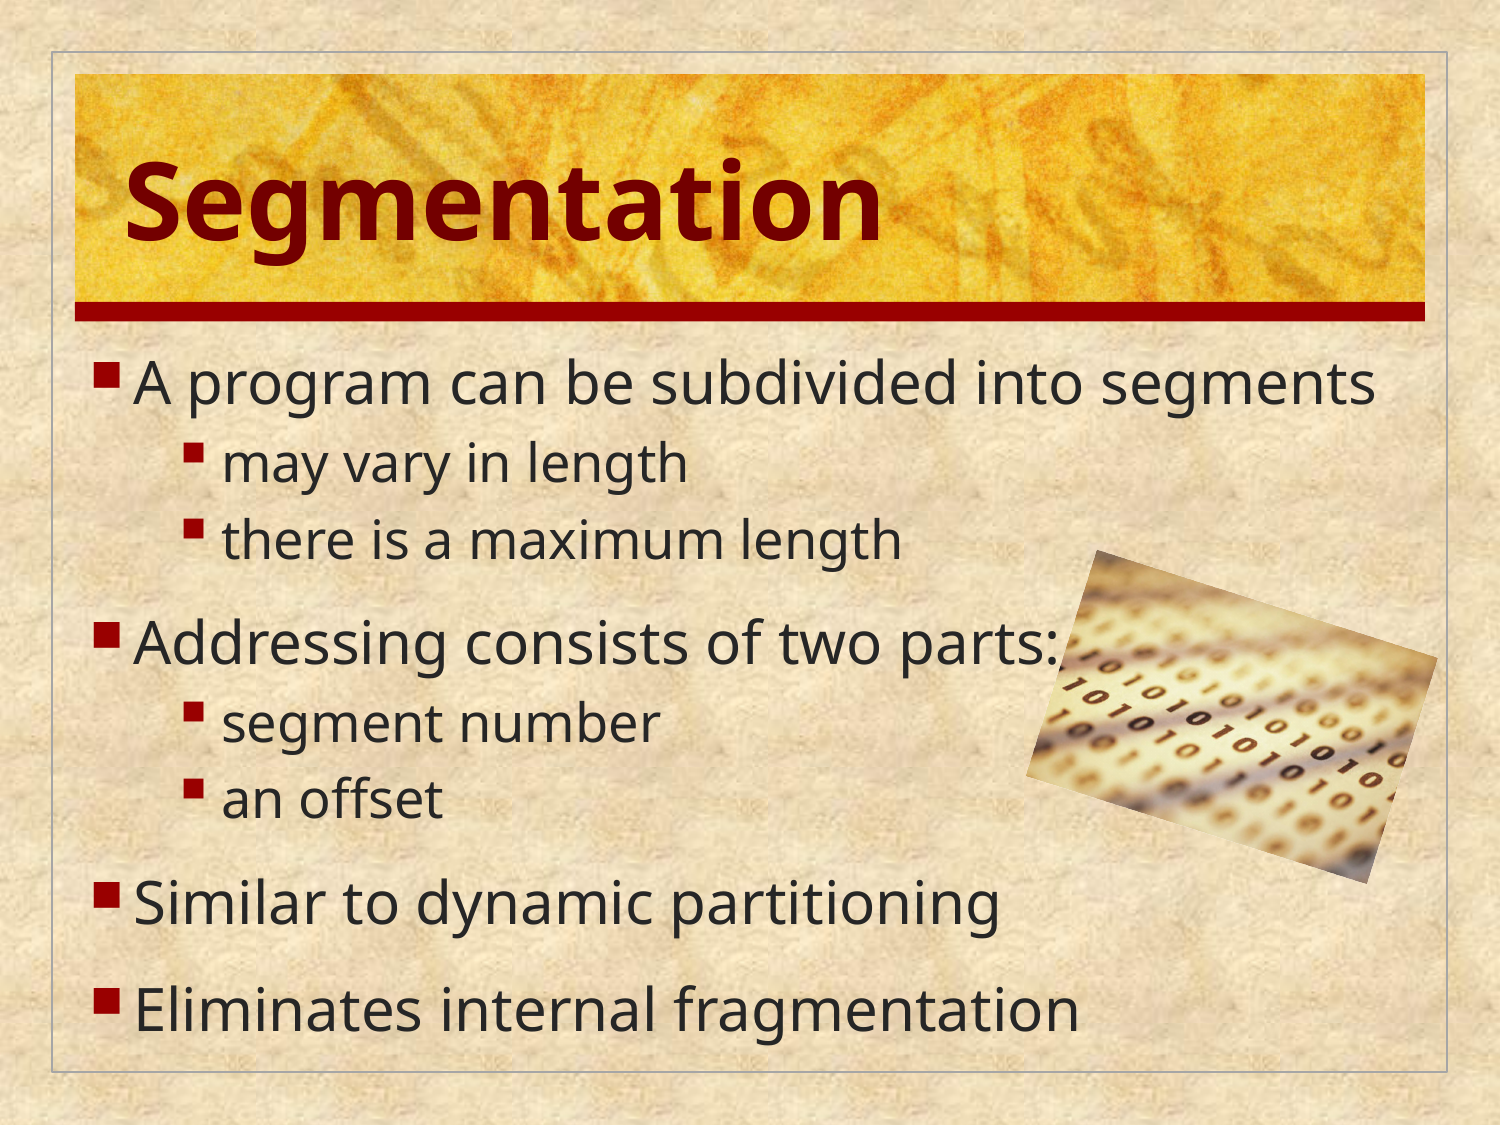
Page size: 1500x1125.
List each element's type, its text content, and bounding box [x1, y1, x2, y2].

list A program can be subdivided into segments may vary in length there is a maximum length Addressing consists of two parts: segment number an offset Similar to dynamic partitioning Eliminates internal fragmentation [75, 337, 1450, 1063]
title Segmentation [108, 74, 1392, 263]
picture [0, 0, 1500, 1125]
